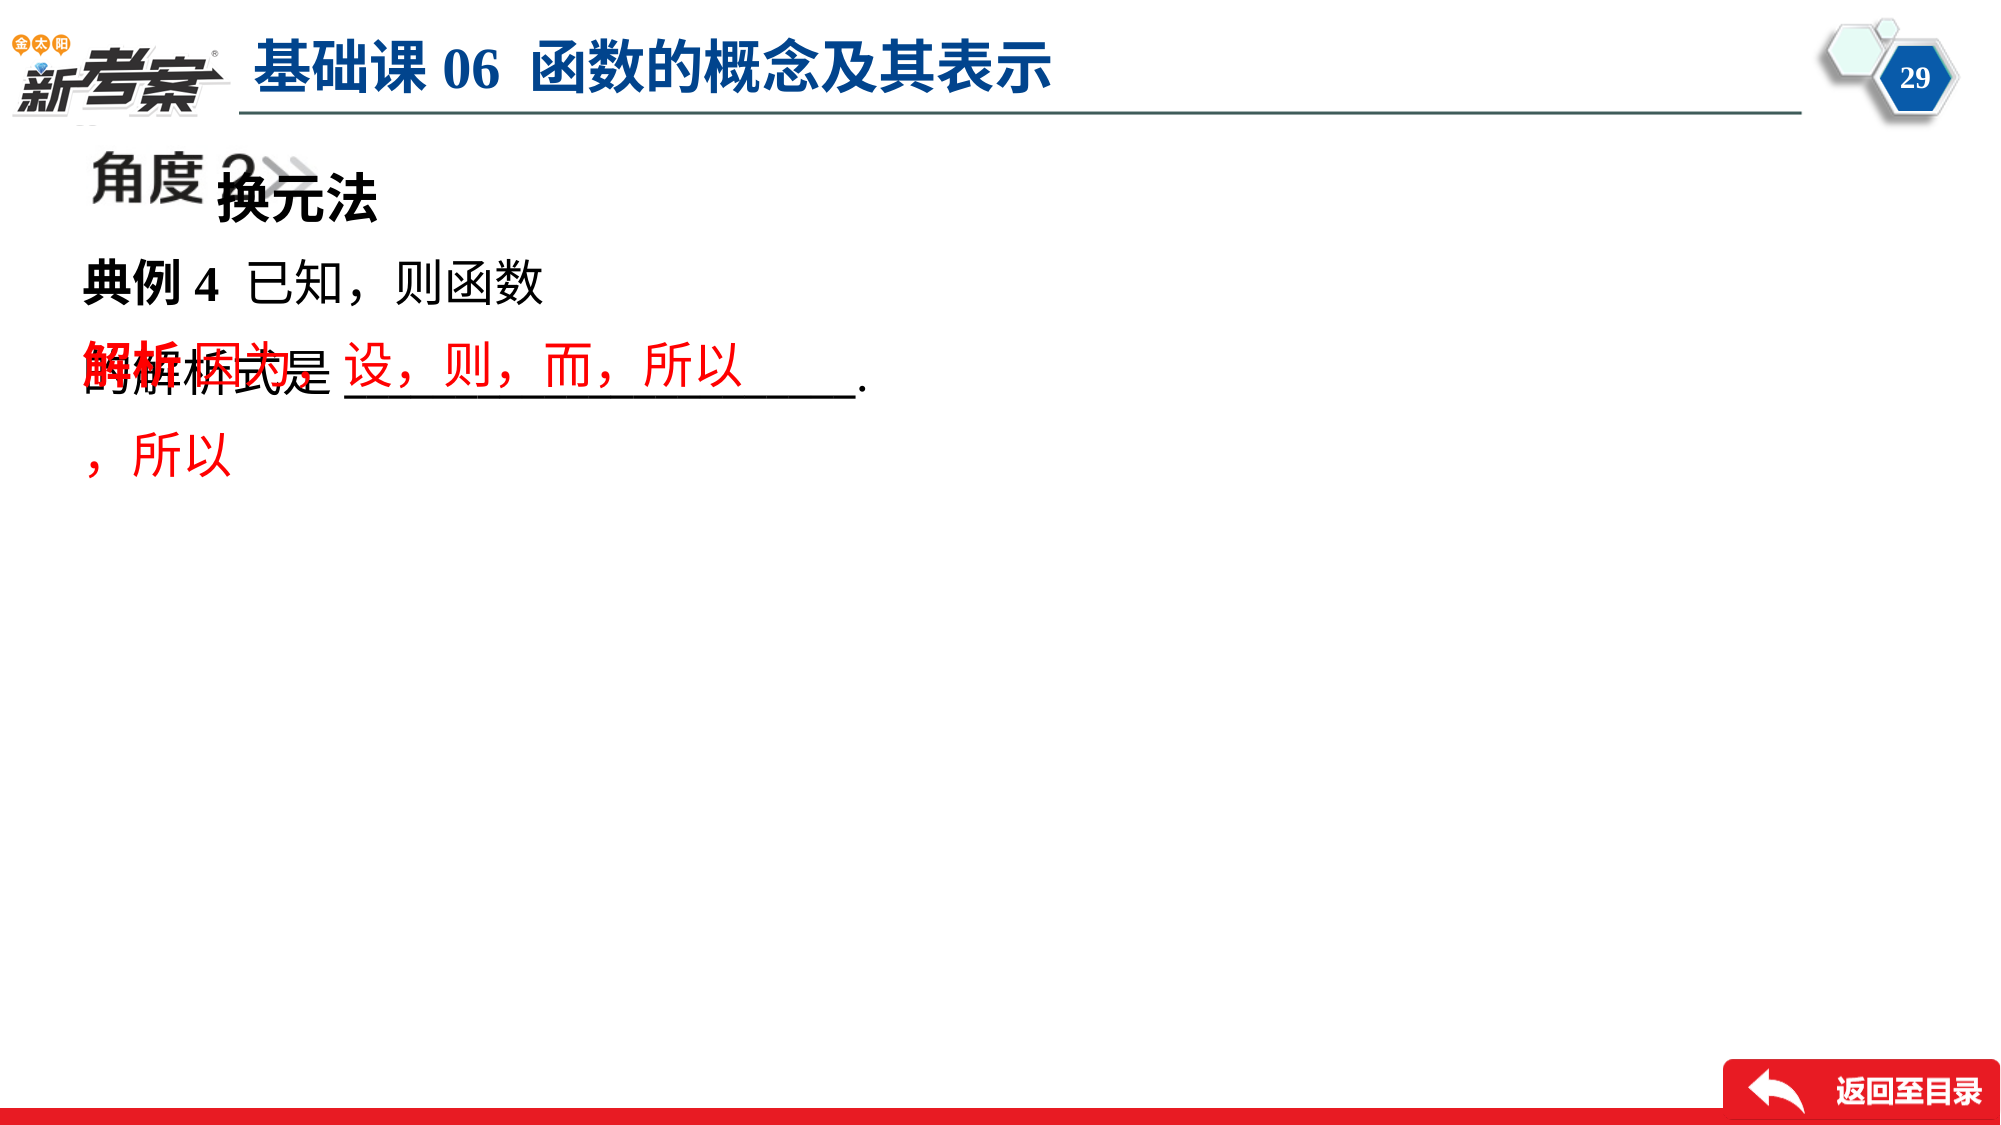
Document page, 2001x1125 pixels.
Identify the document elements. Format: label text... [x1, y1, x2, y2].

picture [0, 0, 2001, 1125]
text_box &4& 换元法 [82, 123, 1917, 243]
